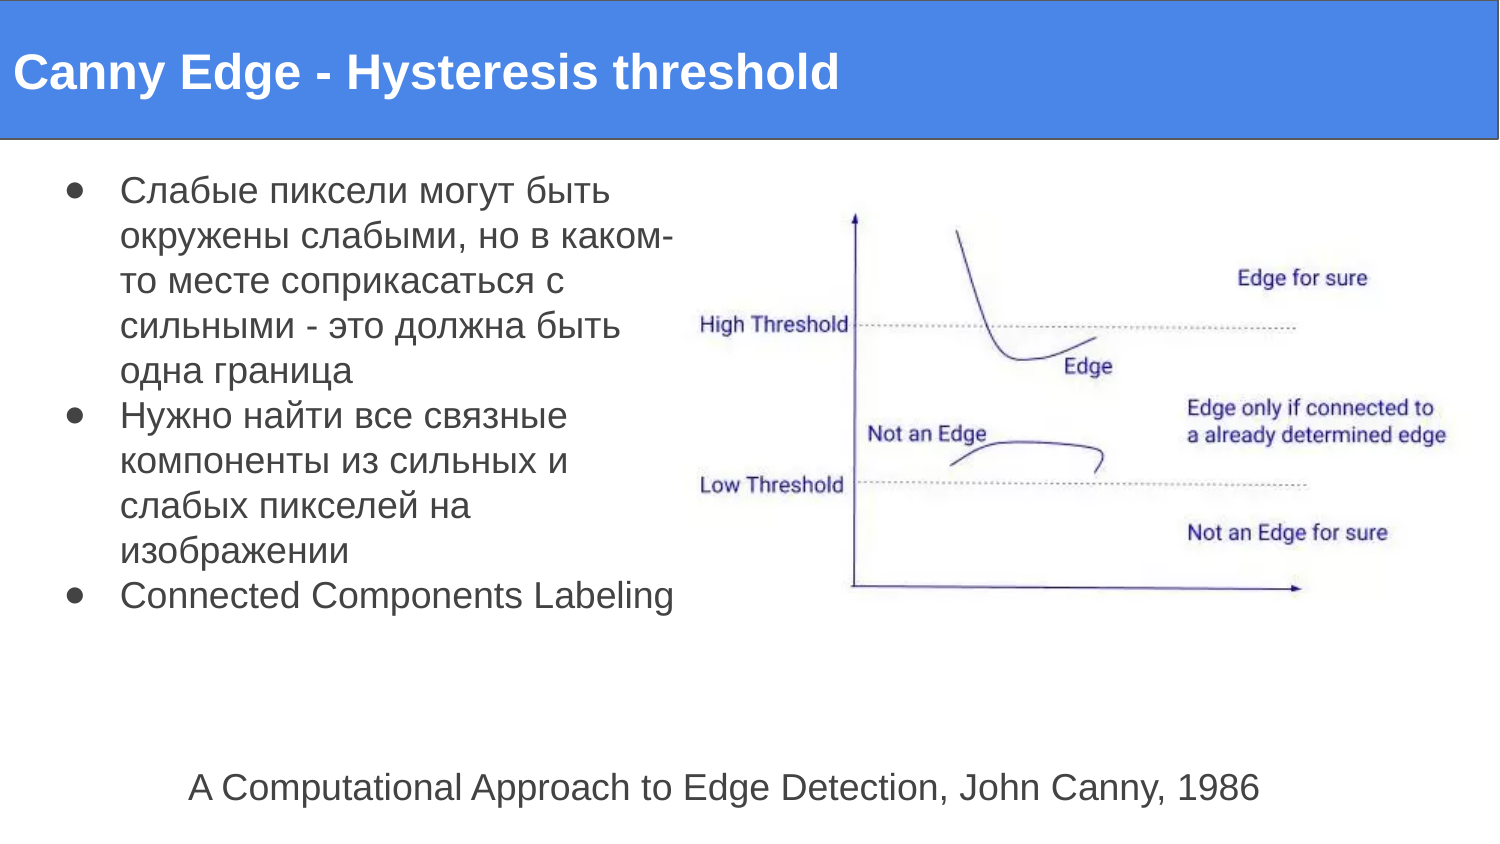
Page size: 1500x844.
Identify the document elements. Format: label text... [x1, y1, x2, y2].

text_box Canny Edge - Hysteresis threshold [0, 0, 1499, 140]
picture [661, 165, 1472, 679]
text_box A Computational Approach to Edge Detection, John Canny, 1986 [173, 748, 1324, 844]
text_box Слабые пиксели могут быть окружены слабыми, но в каком-то месте соприкасаться с сильными - это должна быть одна граница Нужно найти все связные компоненты из сильных и слабых пикселей на изображении Connected Components Labeling [29, 151, 698, 644]
